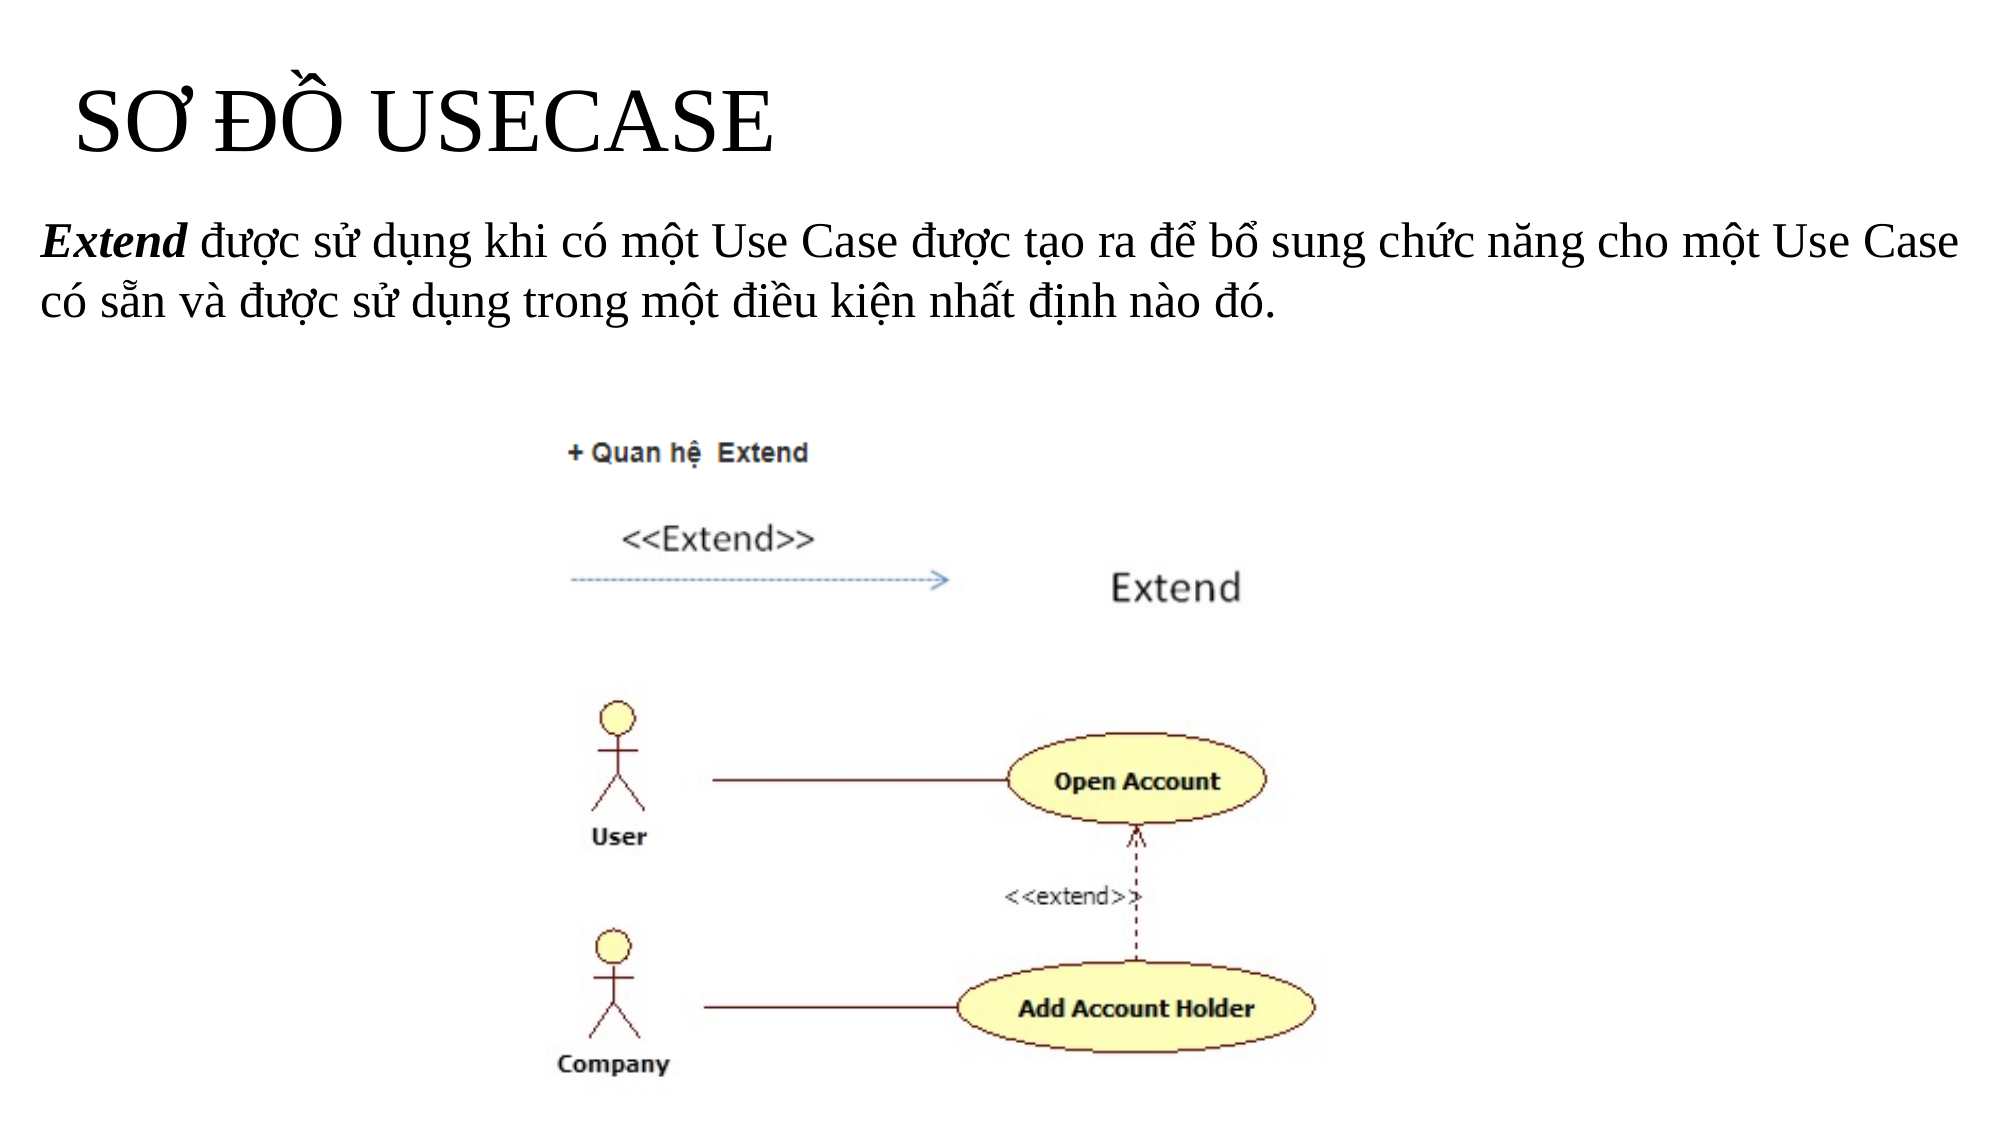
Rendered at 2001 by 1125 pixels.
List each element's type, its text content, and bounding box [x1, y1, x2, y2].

text_box Extend được sử dụng khi có một Use Case được tạo ra để bổ sung chức năng cho một Use Case có sẵn và được sử dụng trong một điều kiện nhất định nào đó. [25, 200, 1989, 336]
picture [557, 431, 1273, 623]
title SƠ ĐỒ USECASE [58, 34, 916, 200]
picture [541, 665, 1344, 1094]
